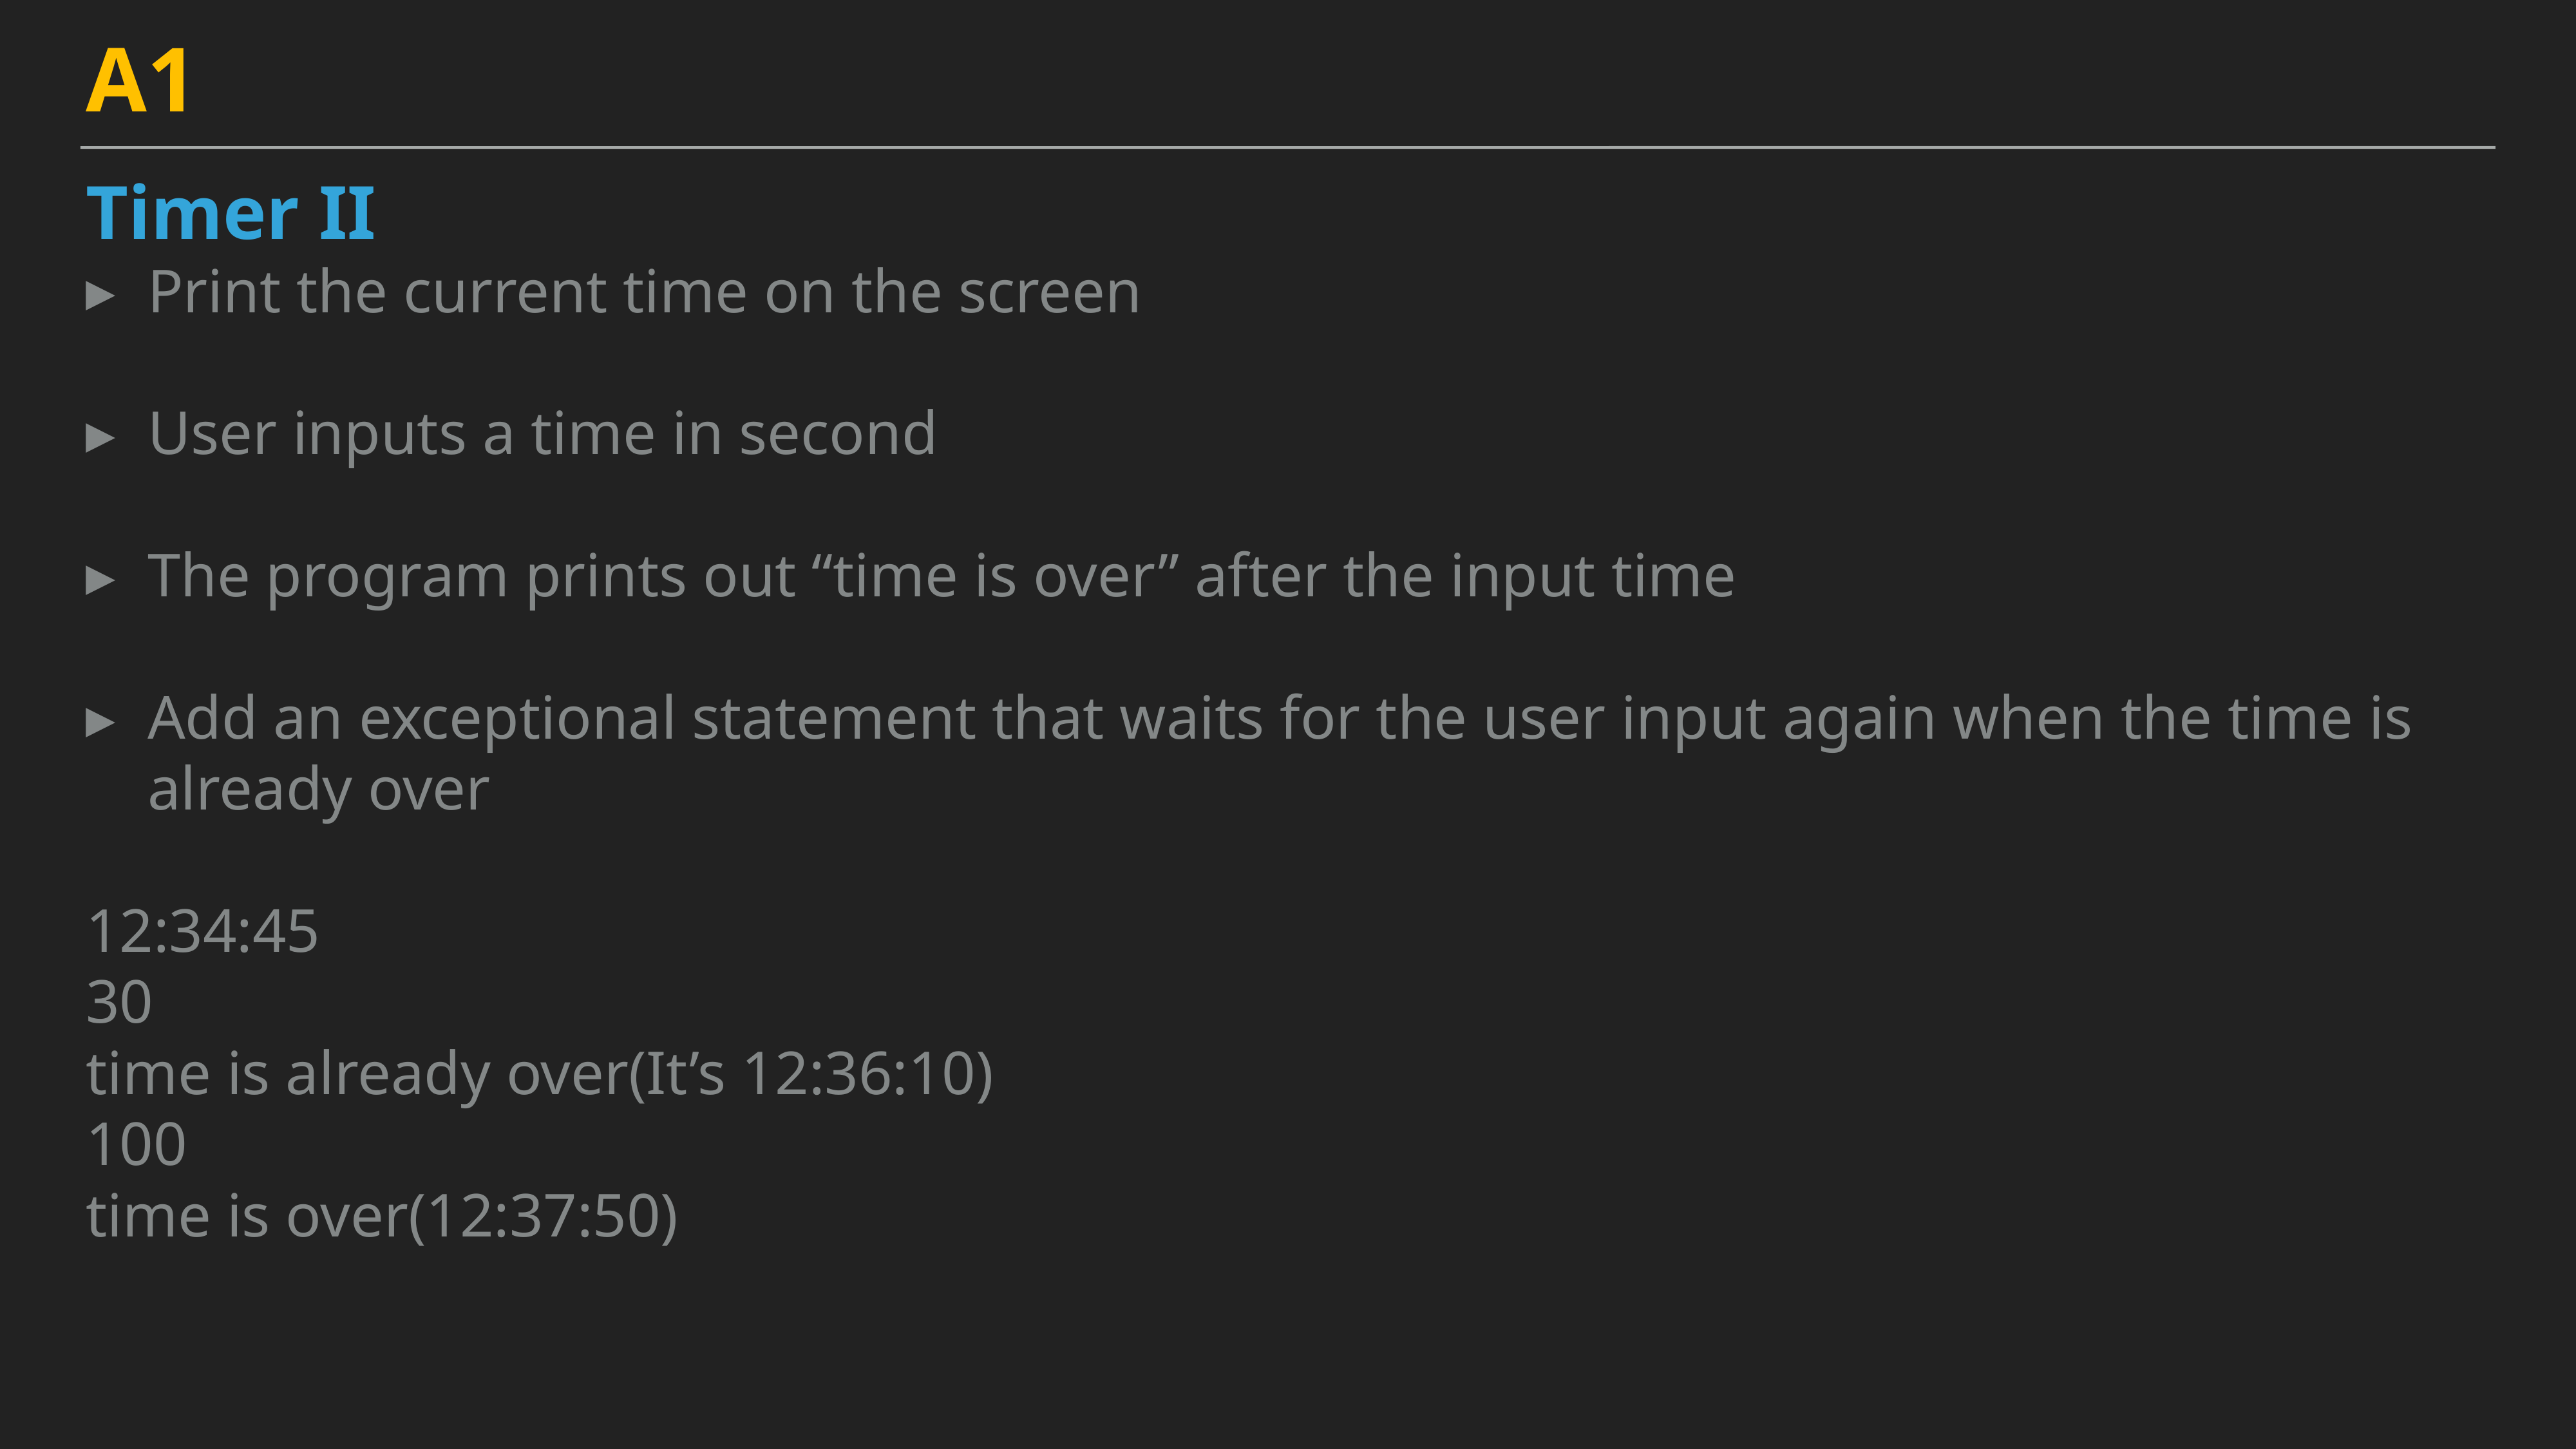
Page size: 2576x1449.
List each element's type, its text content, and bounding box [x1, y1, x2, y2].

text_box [80, 176, 2496, 484]
list A1 [80, 18, 2295, 135]
